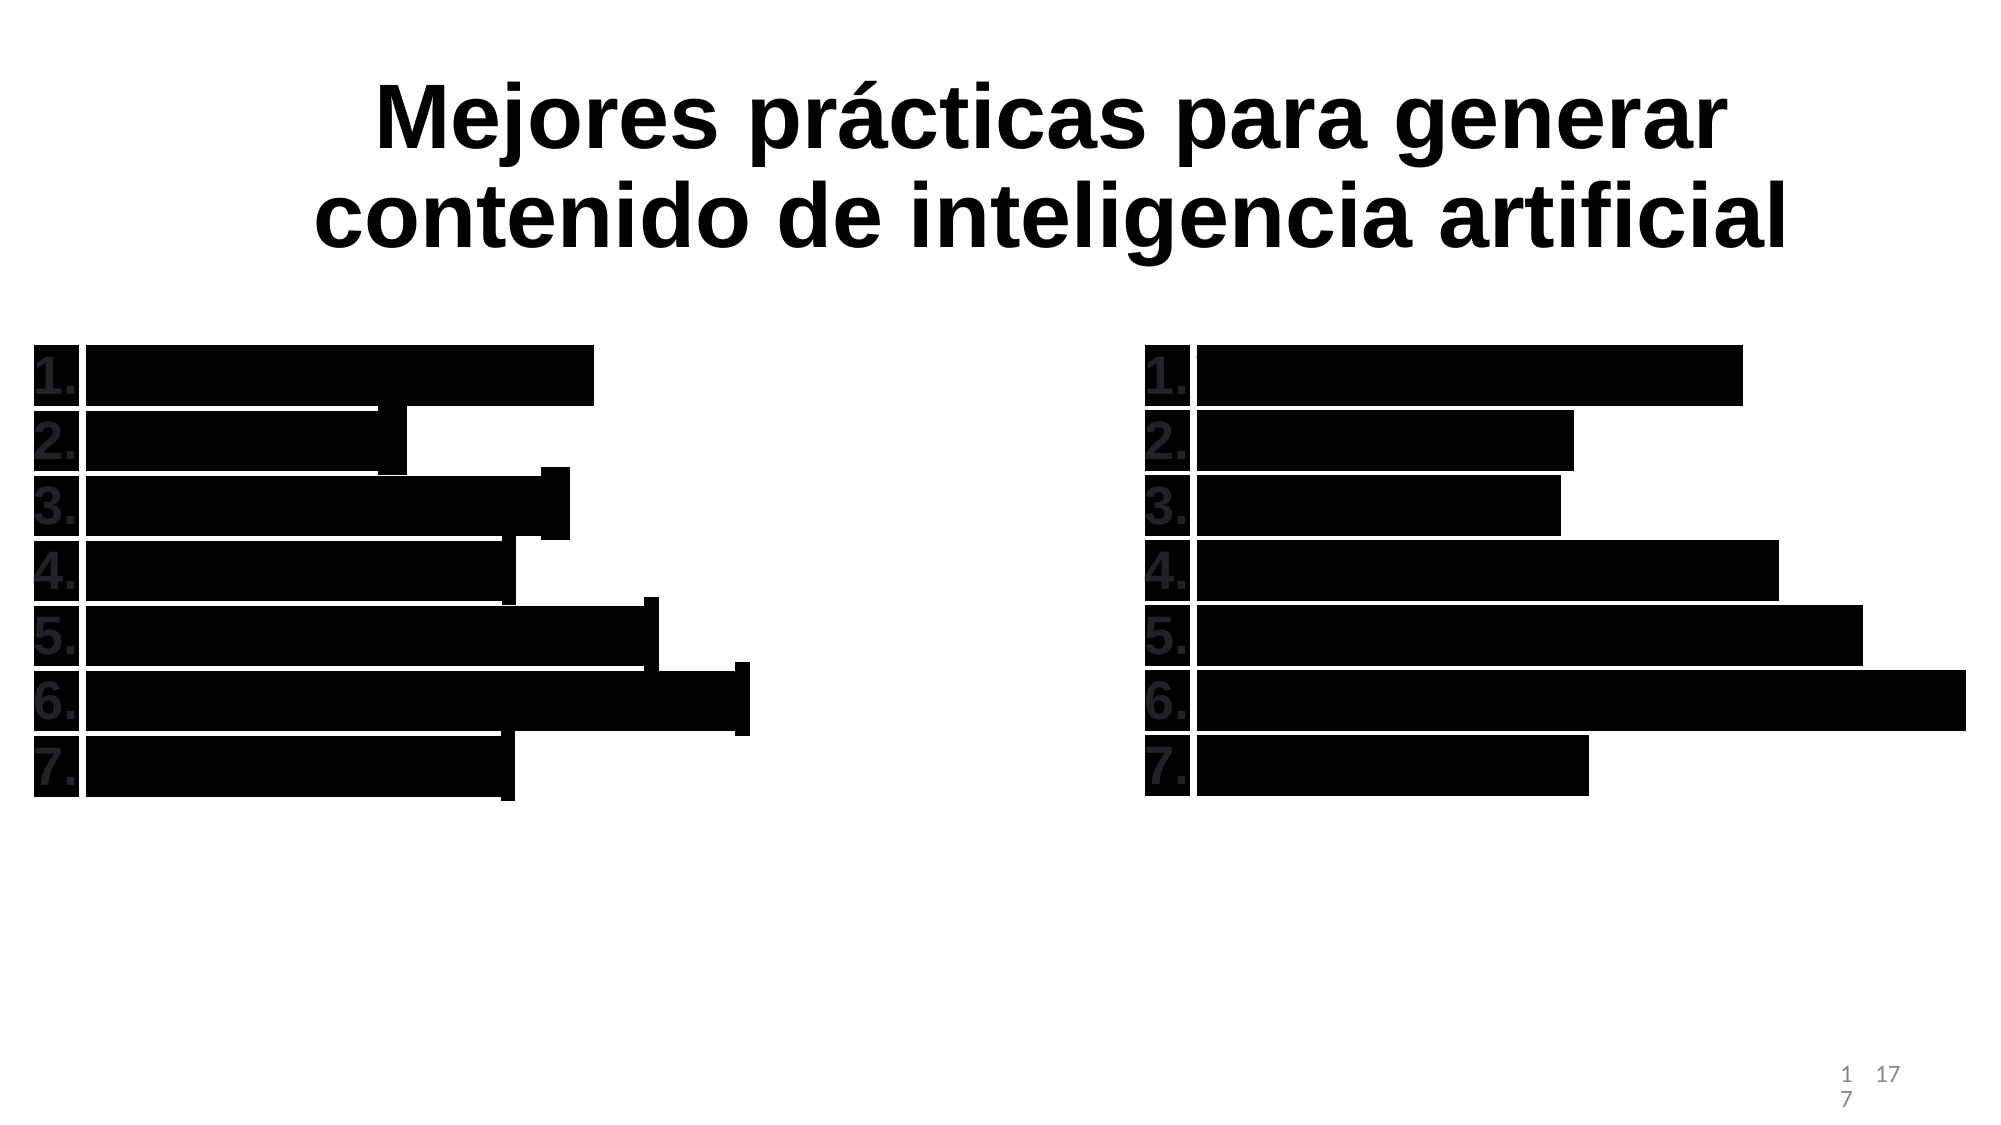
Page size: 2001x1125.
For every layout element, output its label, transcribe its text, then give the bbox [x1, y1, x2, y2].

list Verifique la precisión Sea específico Iterar y refinar Proporcionar contexto Utilice múltiples servicios Recuerde de las restricciones Crear plantillas [1113, 332, 1979, 998]
text_box 17 [1787, 1050, 1909, 1095]
text_box Check for Accuracy Be Specific: Iterate and Refine: Provide Context: Use Multiple Services: Remind AI of Constraints: Make Templates: [3, 332, 760, 1047]
title Mejores prácticas para generar contenido de inteligencia artificial [242, 59, 1863, 278]
